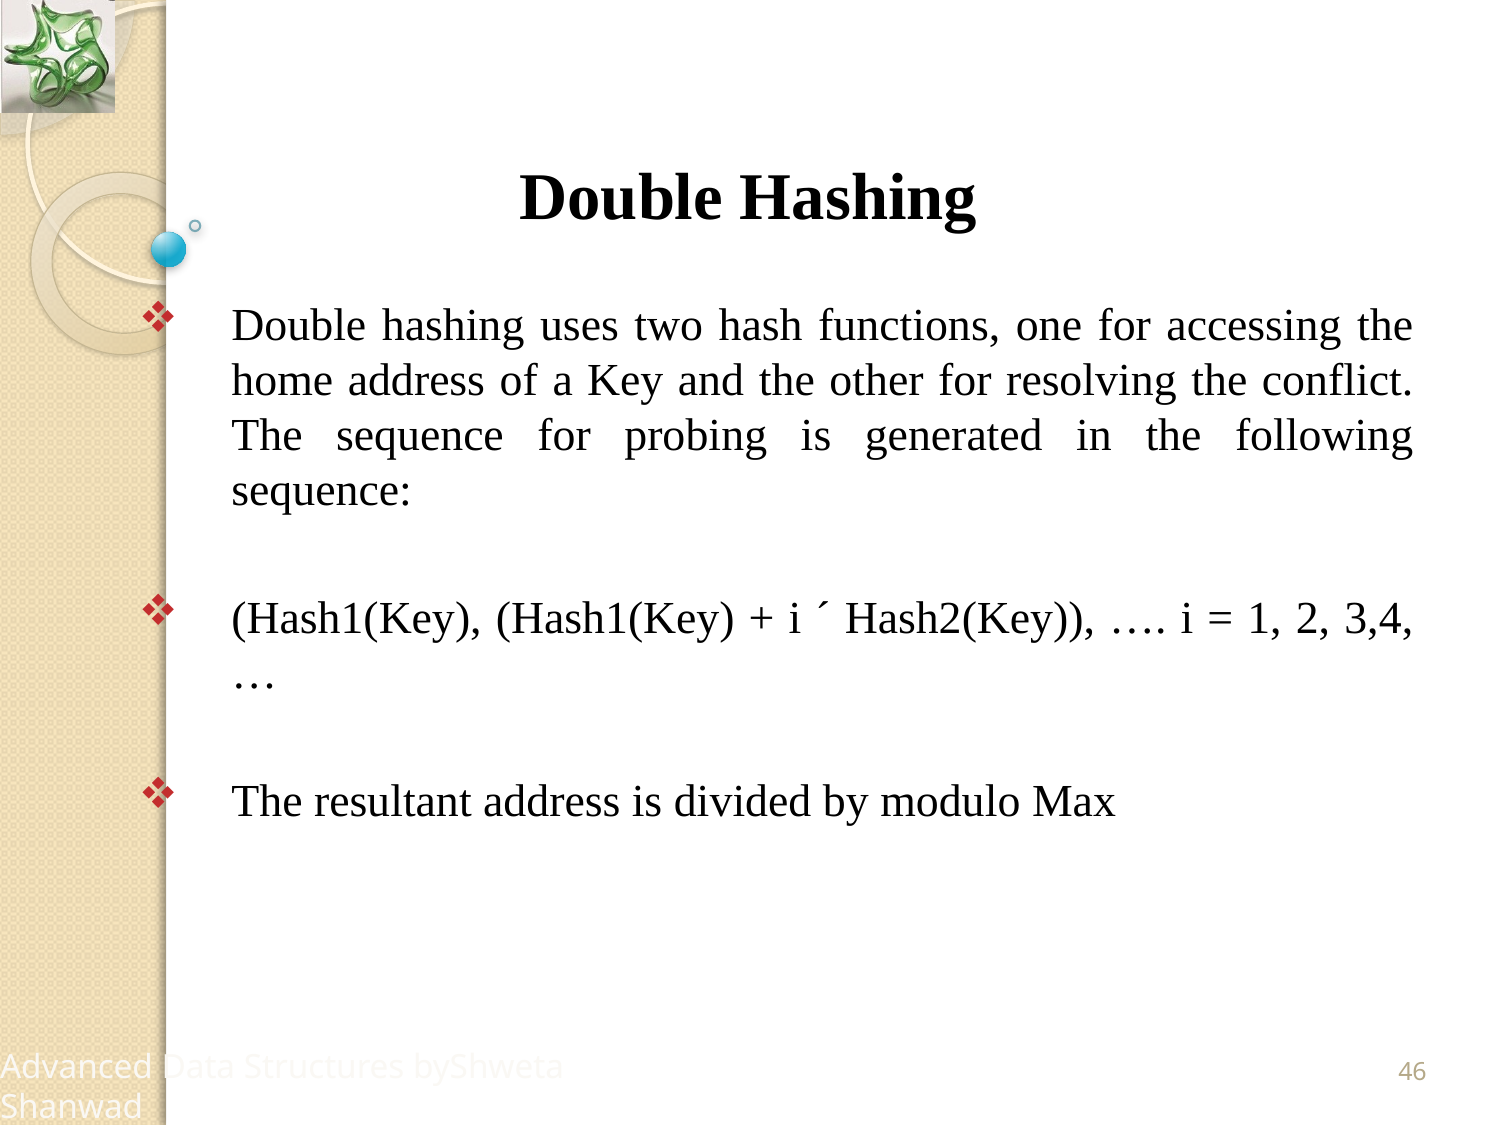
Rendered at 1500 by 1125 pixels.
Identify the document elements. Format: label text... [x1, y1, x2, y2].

text_box Double hashing uses two hash functions, one for accessing the home address of a Key and the other for resolving the conflict. The sequence for probing is generated in the following sequence: (Hash1(Key), (Hash1(Key) + i ´ Hash2(Key)), …. i = 1, 2, 3,4, … The resultant address is divided by modulo Max [0, 287, 1425, 1043]
picture [0, 0, 116, 113]
text_box Double Hashing [74, 45, 1425, 233]
slide_number 46 [1350, 1037, 1475, 1098]
